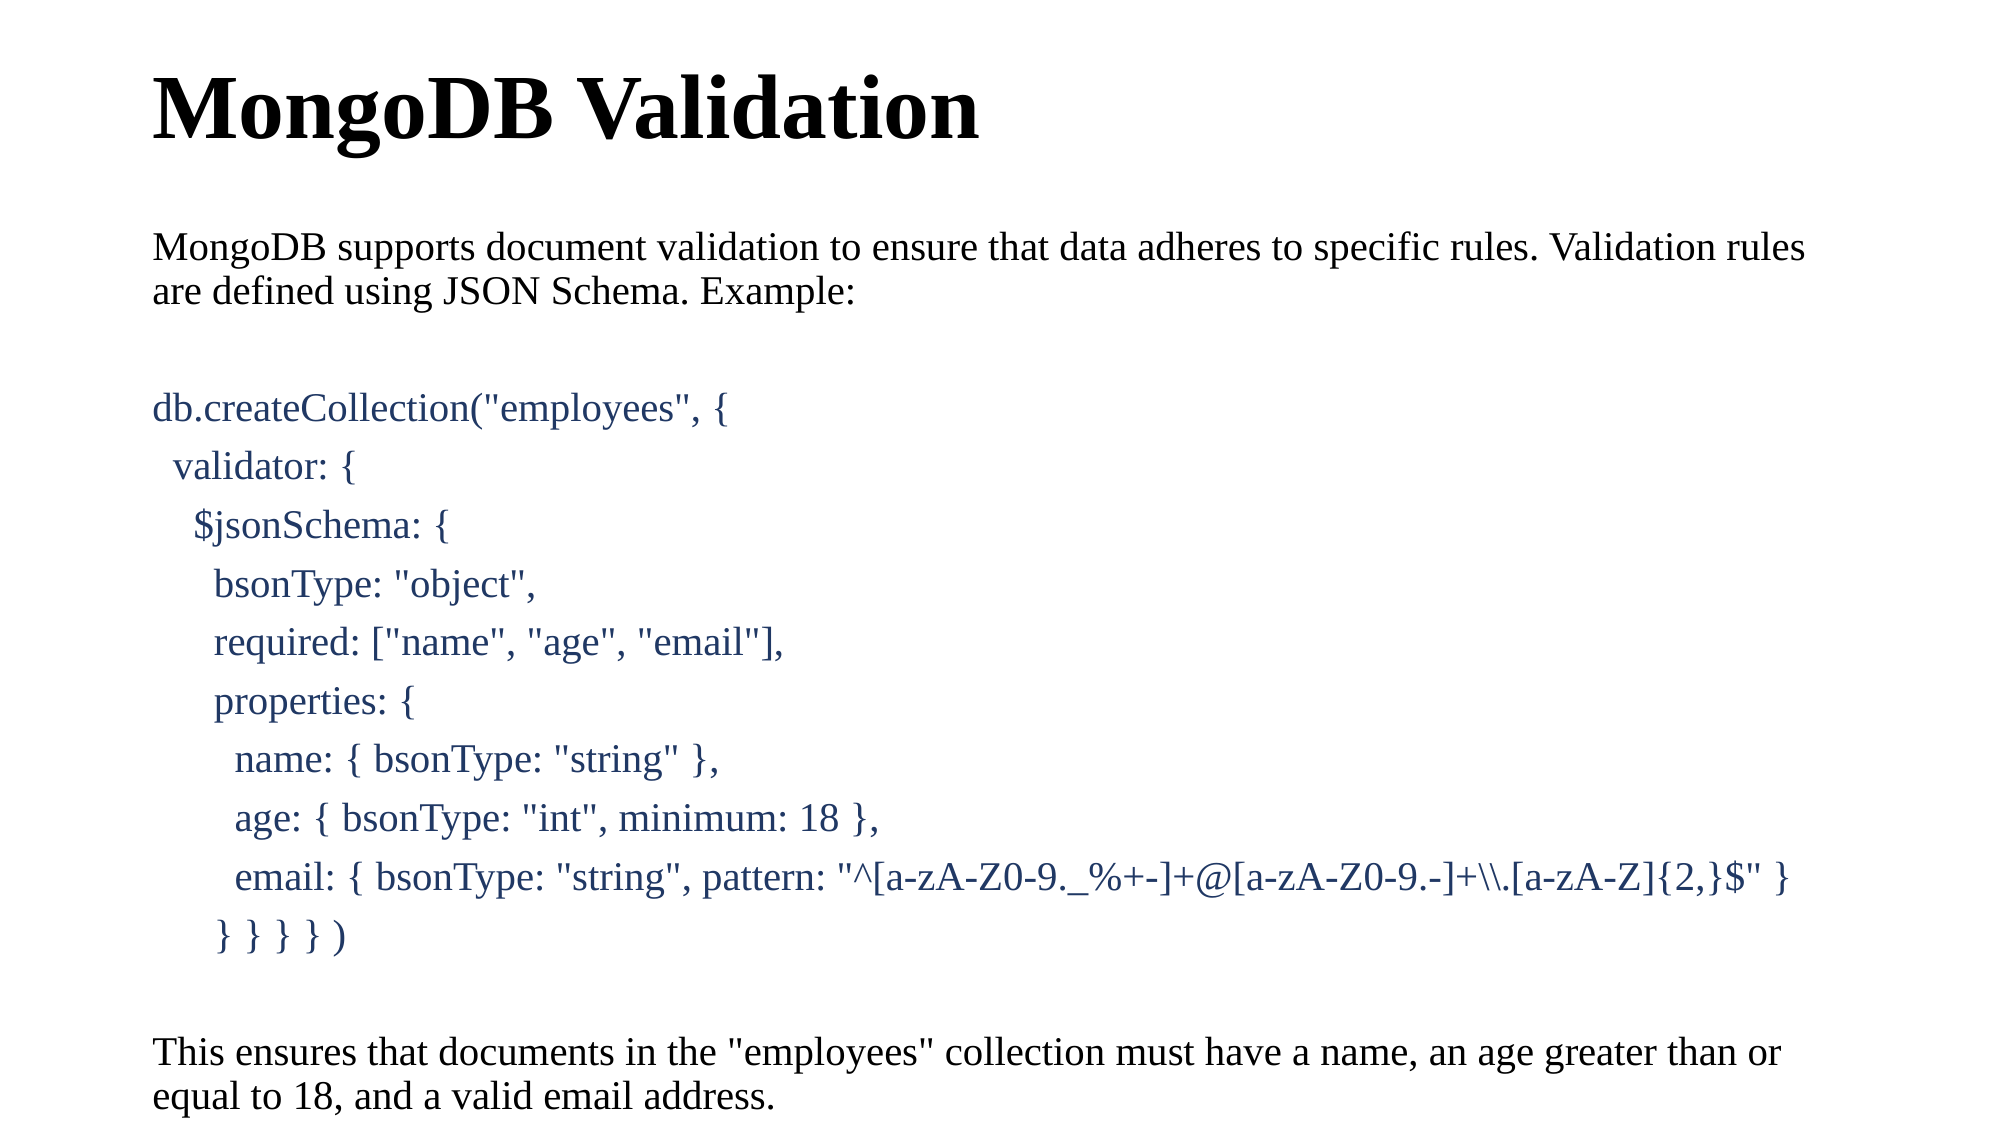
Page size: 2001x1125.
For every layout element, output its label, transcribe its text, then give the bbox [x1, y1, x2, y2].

list MongoDB supports document validation to ensure that data adheres to specific rules. Validation rules are defined using JSON Schema. Example: db.createCollection("employees", { validator: { $jsonSchema: { bsonType: "object", required: ["name", "age", "email"], properties: { name: { bsonType: "string" }, age: { bsonType: "int", minimum: 18 }, email: { bsonType: "string", pattern: "^[a-zA-Z0-9._%+-]+@[a-zA-Z0-9.-]+\\.[a-zA-Z]{2,}$" } } } } } ) This ensures that documents in the "employees" collection must have a name, an age greater than or equal to 18, and a valid email address. [137, 217, 1863, 1125]
title MongoDB Validation [137, 0, 1863, 217]
